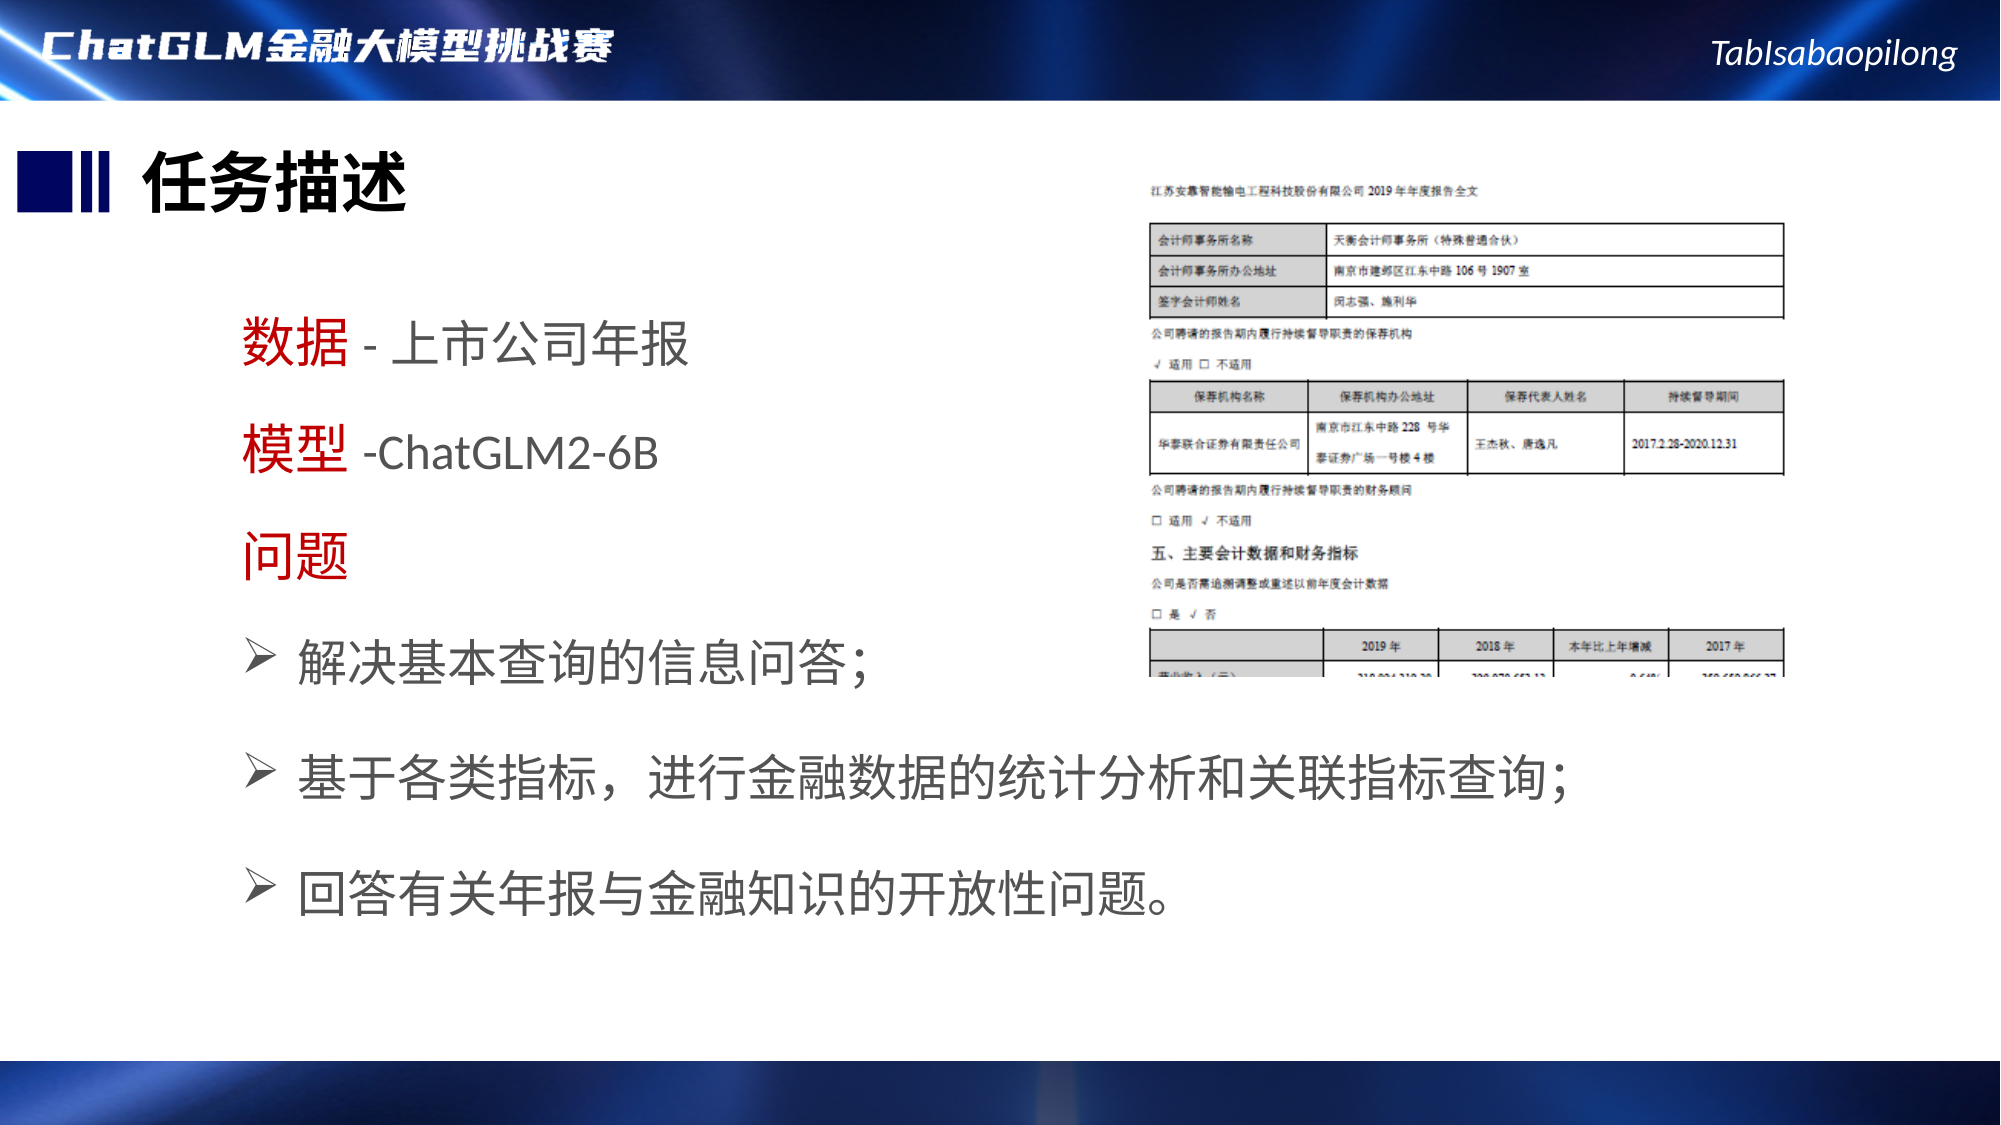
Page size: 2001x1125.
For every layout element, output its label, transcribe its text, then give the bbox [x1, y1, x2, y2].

text_box 问题 [226, 482, 961, 596]
text_box 模型-ChatGLM2-6B [226, 375, 961, 482]
text_box [80, 150, 93, 213]
text_box 任务描述 [126, 133, 458, 229]
text_box [16, 150, 73, 213]
picture [1105, 151, 1840, 677]
text_box 数据-上市公司年报 [226, 268, 961, 375]
text_box 解决基本查询的信息问答； 基于各类指标，进行金融数据的统计分析和关联指标查询； 回答有关年报与金融知识的开放性问题。 [226, 594, 1805, 930]
text_box [98, 150, 111, 213]
picture [0, 1061, 2000, 1125]
picture [0, 0, 2000, 100]
